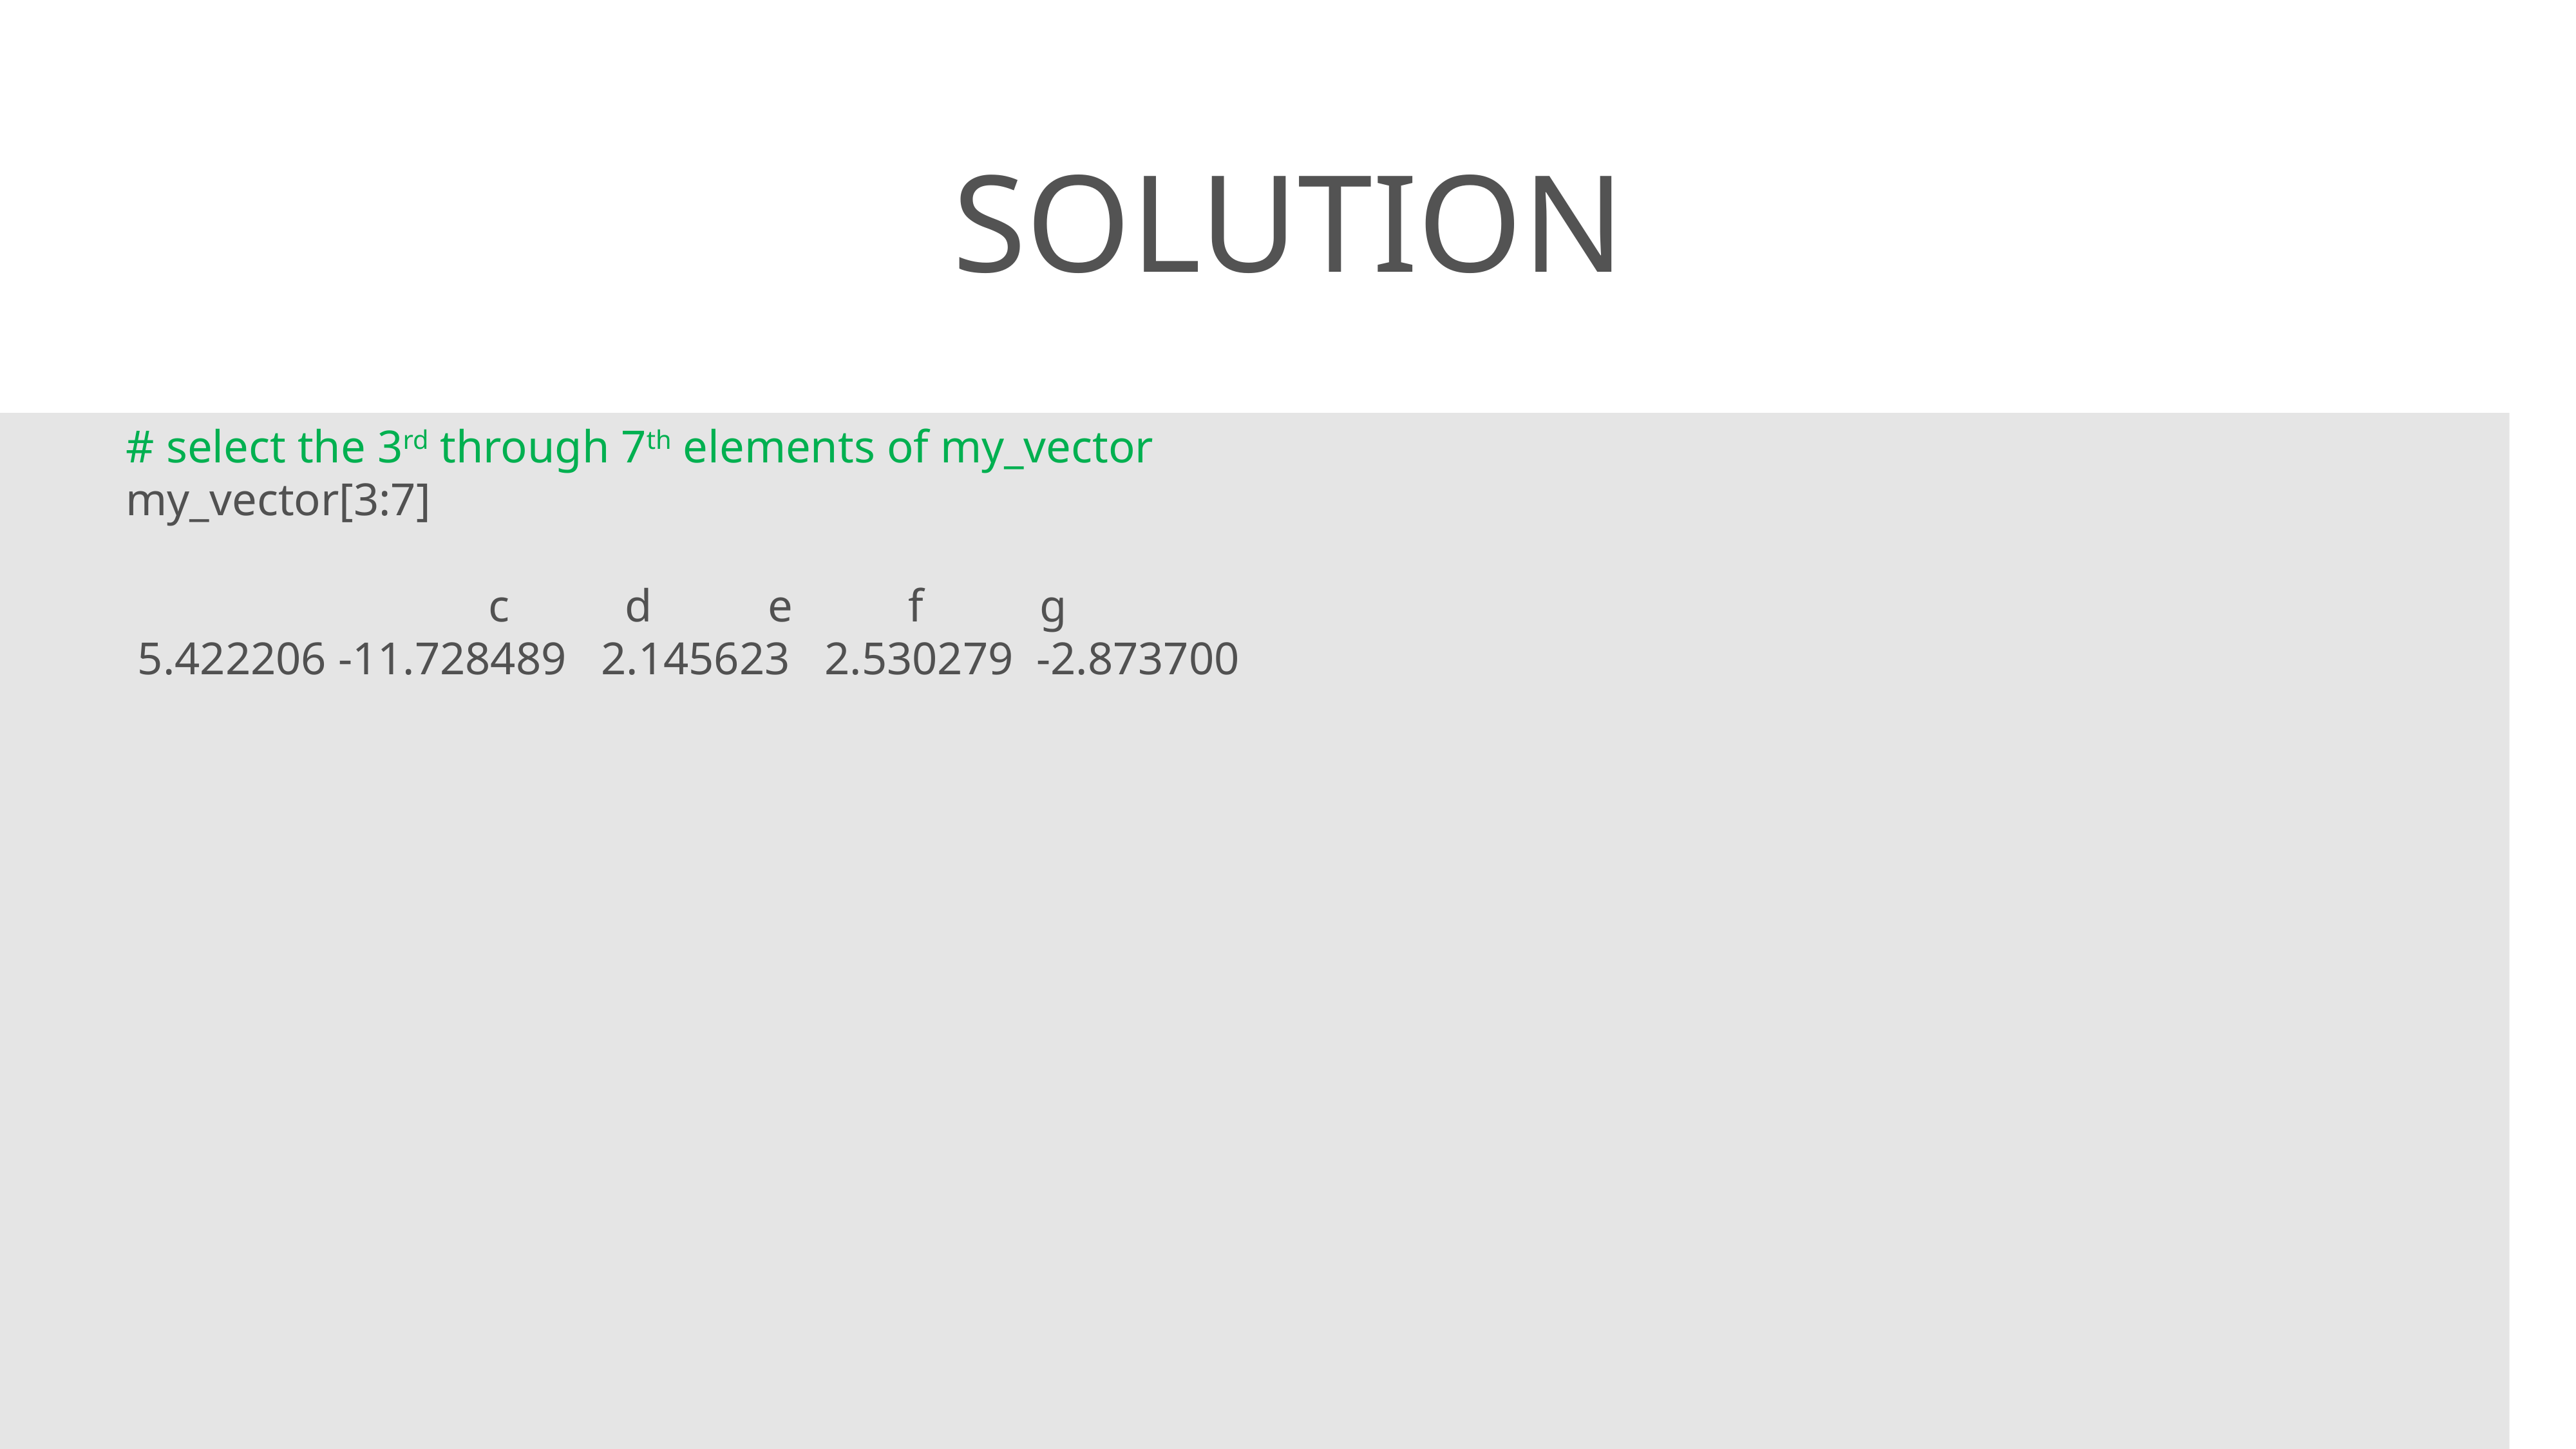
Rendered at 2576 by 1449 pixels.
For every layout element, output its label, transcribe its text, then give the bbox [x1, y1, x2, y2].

list # select the 3rd through 7th elements of my_vector my_vector[3:7] c d e f g 5.422206 -11.728489 2.145623 2.530279 -2.873700 [0, 412, 2510, 1449]
title Solution [70, 37, 2507, 401]
